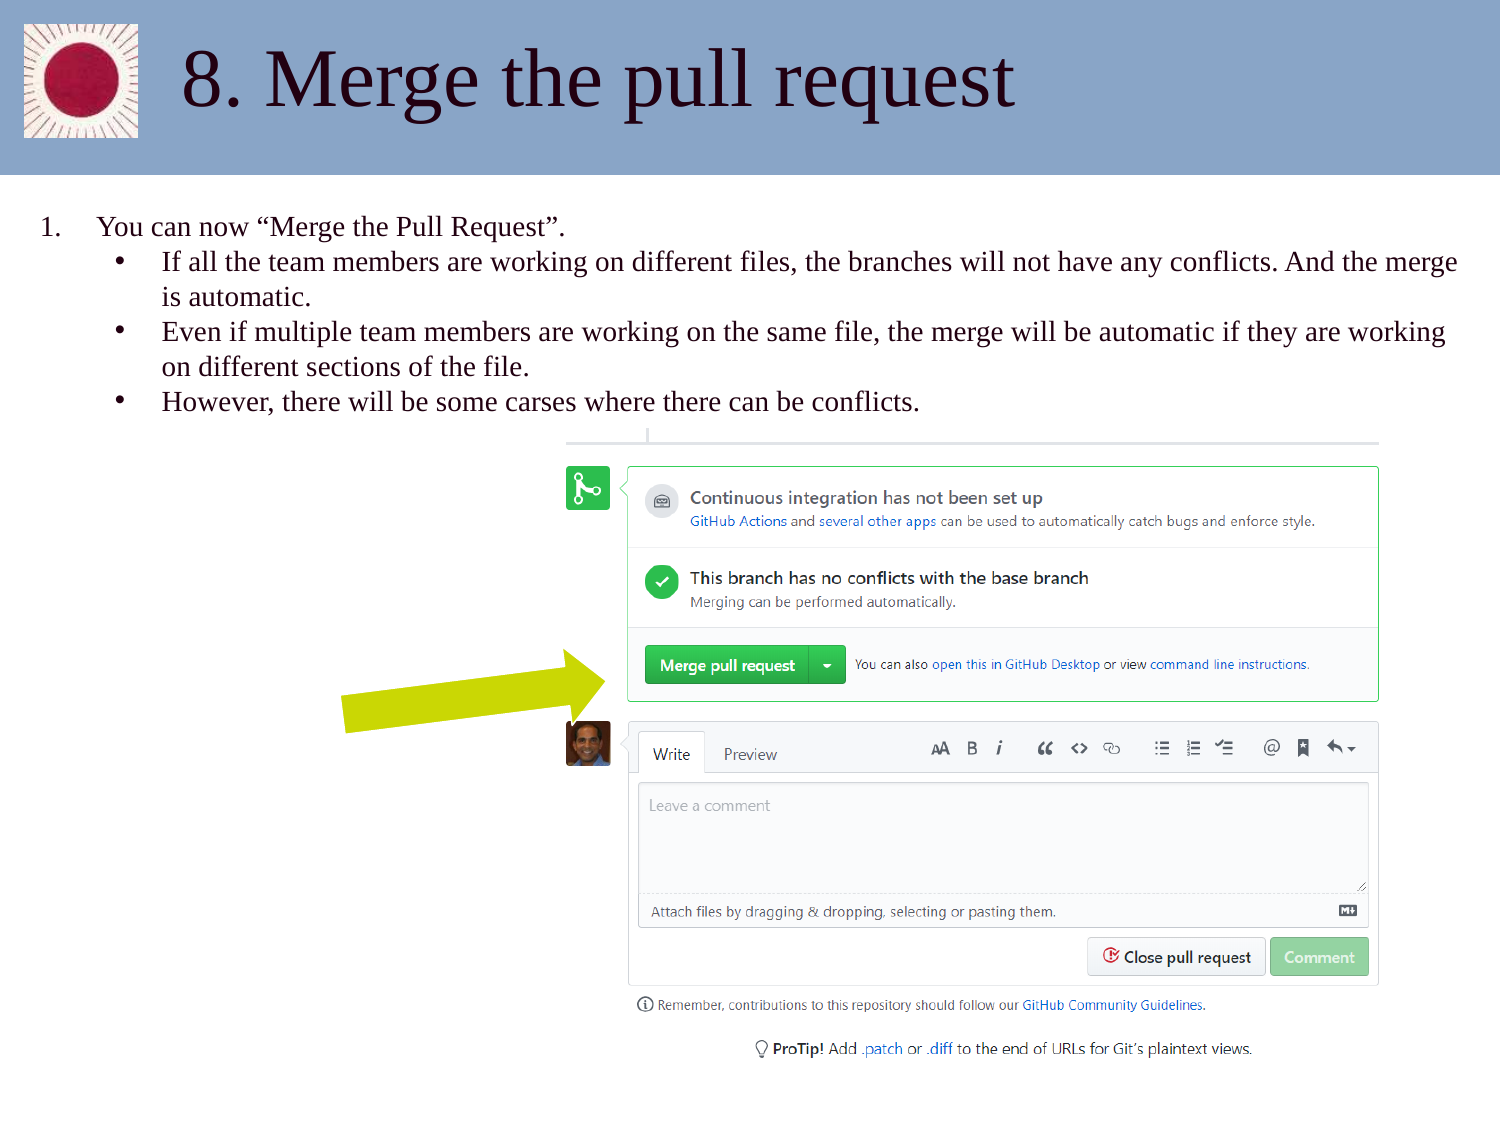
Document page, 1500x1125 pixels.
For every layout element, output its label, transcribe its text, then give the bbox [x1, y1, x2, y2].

text_box 8. Merge the pull request [166, 16, 1032, 131]
picture [24, 24, 138, 138]
picture [499, 428, 1496, 1088]
text_box [340, 675, 494, 735]
text_box You can now “Merge the Pull Request”. If all the team members are working on different files, the branches will not have any conflicts. And the merge is automatic. Even if multiple team members are working on the same file, the merge will be automatic if they are working on different sections of the file. However, there will be some carses where there can be conflicts. [24, 199, 1475, 425]
